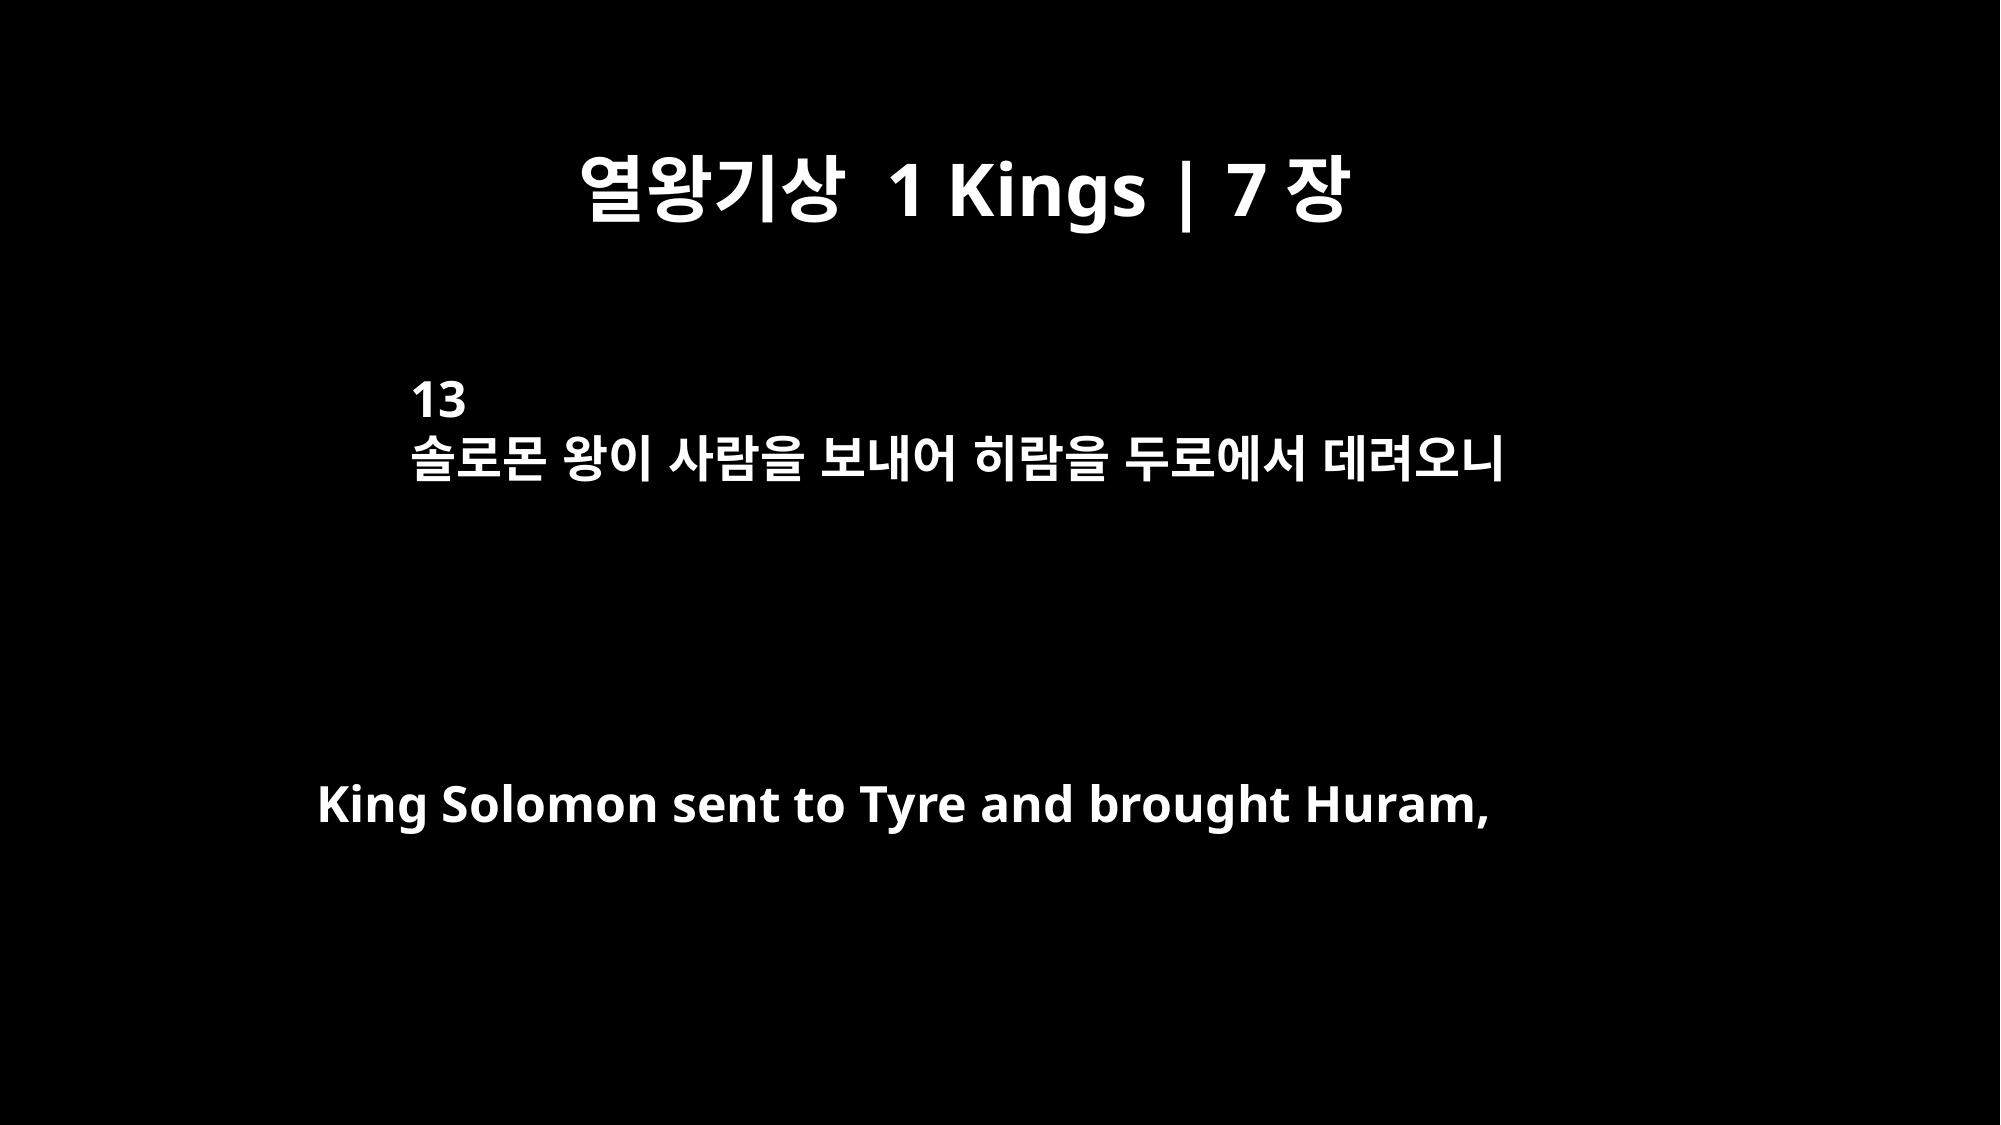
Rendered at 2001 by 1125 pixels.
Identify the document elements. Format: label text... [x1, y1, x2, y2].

text_box King Solomon sent to Tyre and brought Huram, [301, 764, 1507, 840]
text_box 13 솔로몬 왕이 사람을 보내어 히람을 두로에서 데려오니 [395, 359, 1522, 495]
text_box 열왕기상 1 Kings | 7장 [564, 136, 1368, 239]
